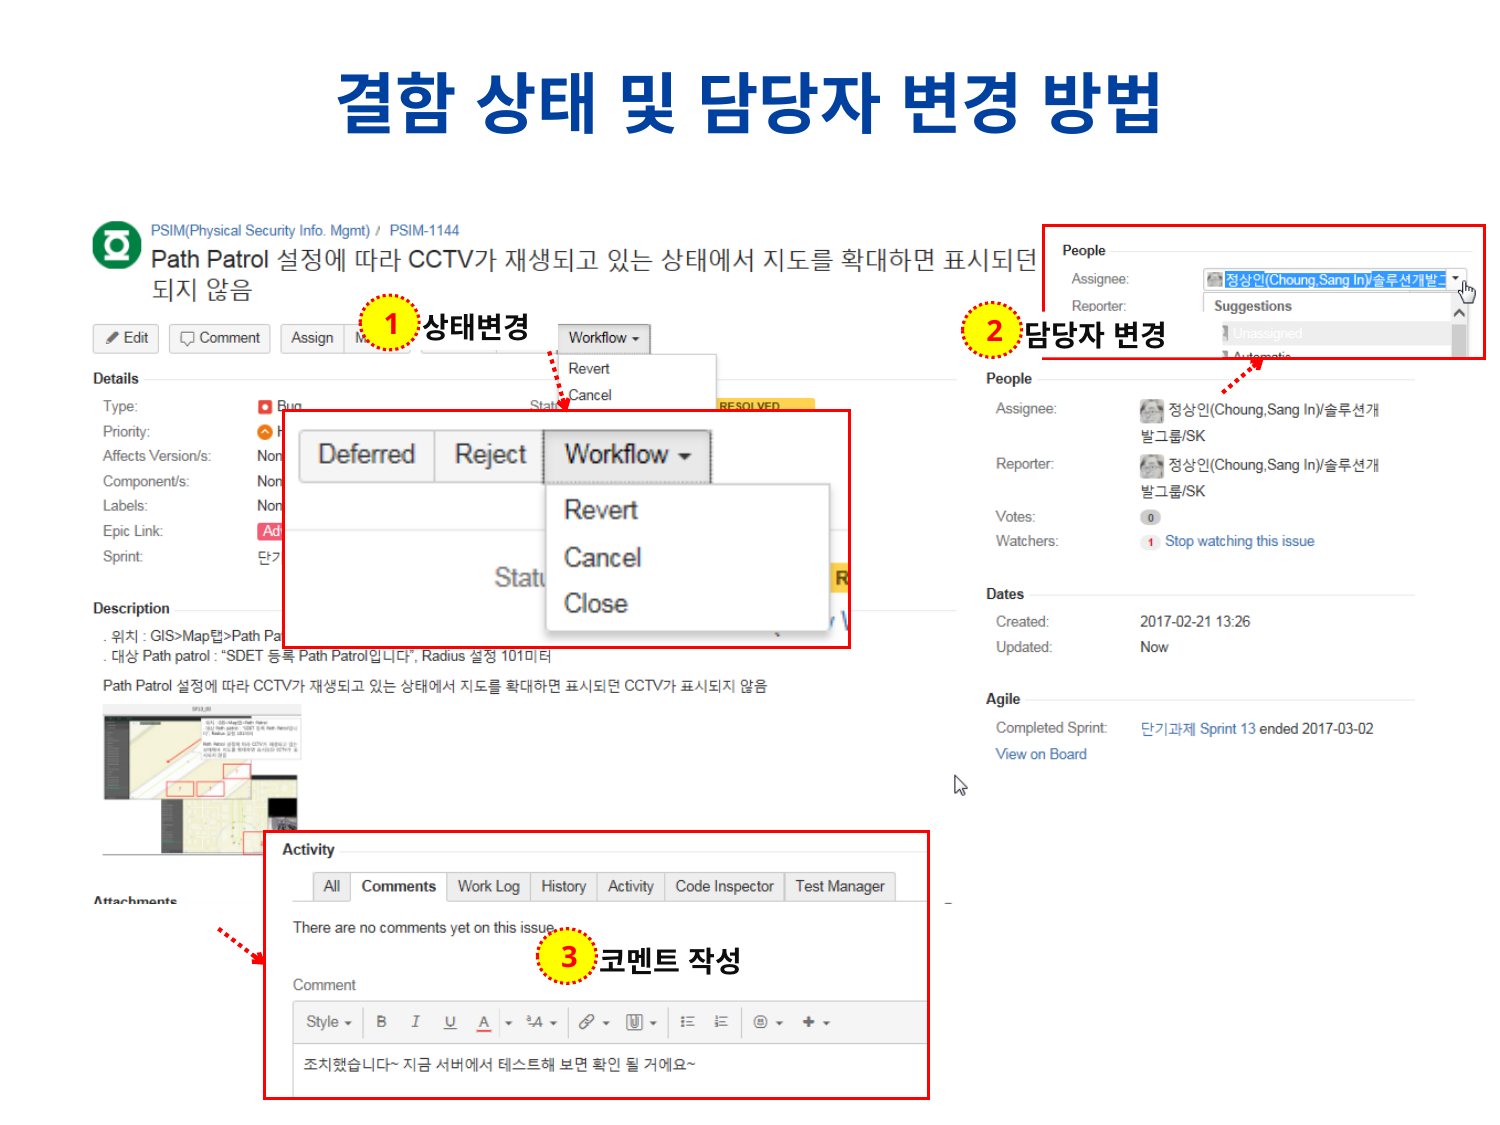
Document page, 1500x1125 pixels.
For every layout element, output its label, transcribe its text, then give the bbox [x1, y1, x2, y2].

picture [85, 207, 1484, 1097]
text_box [218, 928, 266, 966]
text_box 결함 상태 및 담당자 변경 방법 [0, 63, 1500, 149]
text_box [1222, 357, 1265, 393]
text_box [548, 351, 567, 413]
